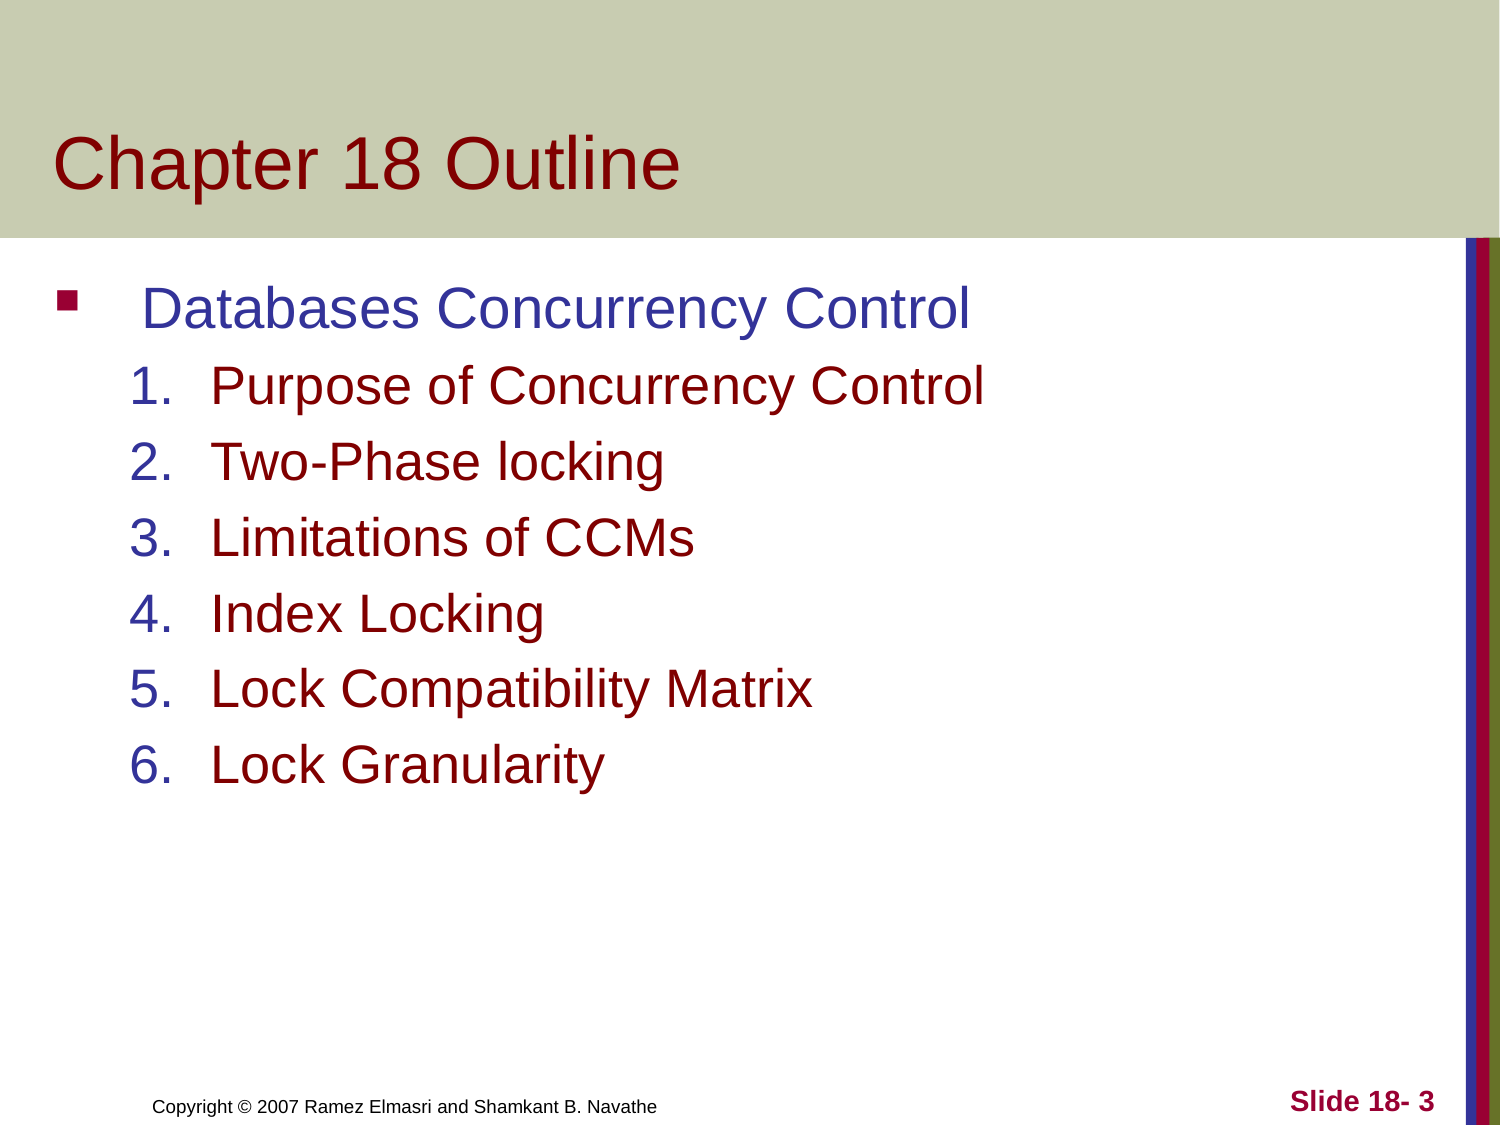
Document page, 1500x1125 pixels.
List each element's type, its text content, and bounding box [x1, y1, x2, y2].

list Databases Concurrency Control Purpose of Concurrency Control Two-Phase locking Limitations of CCMs Index Locking Lock Compatibility Matrix Lock Granularity [39, 262, 1401, 1013]
slide_number Slide 18- 3 [1137, 1049, 1451, 1125]
title Chapter 18 Outline [37, 49, 1317, 213]
